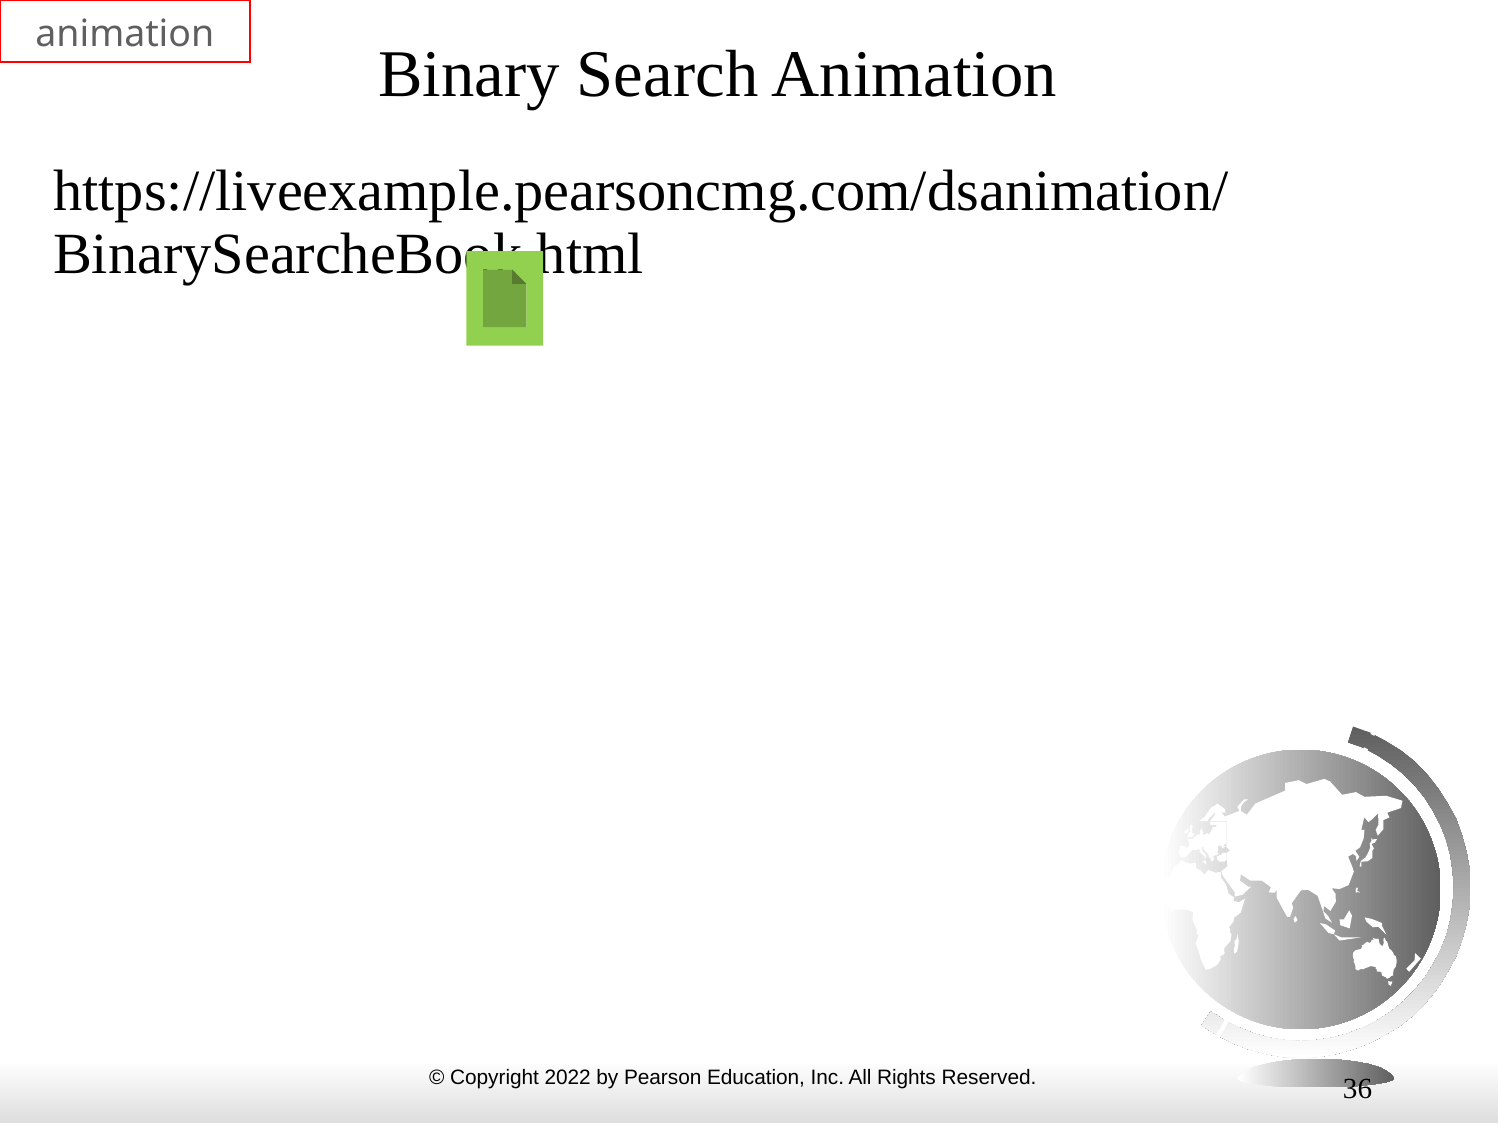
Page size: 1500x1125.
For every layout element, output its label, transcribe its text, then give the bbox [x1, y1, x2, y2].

text_box [466, 251, 544, 346]
list https://liveexample.pearsoncmg.com/dsanimation/BinarySearcheBook.html [38, 152, 1438, 295]
slide_number 36 [1074, 1049, 1388, 1125]
title Binary Search Animation [37, 37, 1399, 103]
text_box animation [0, 0, 250, 63]
